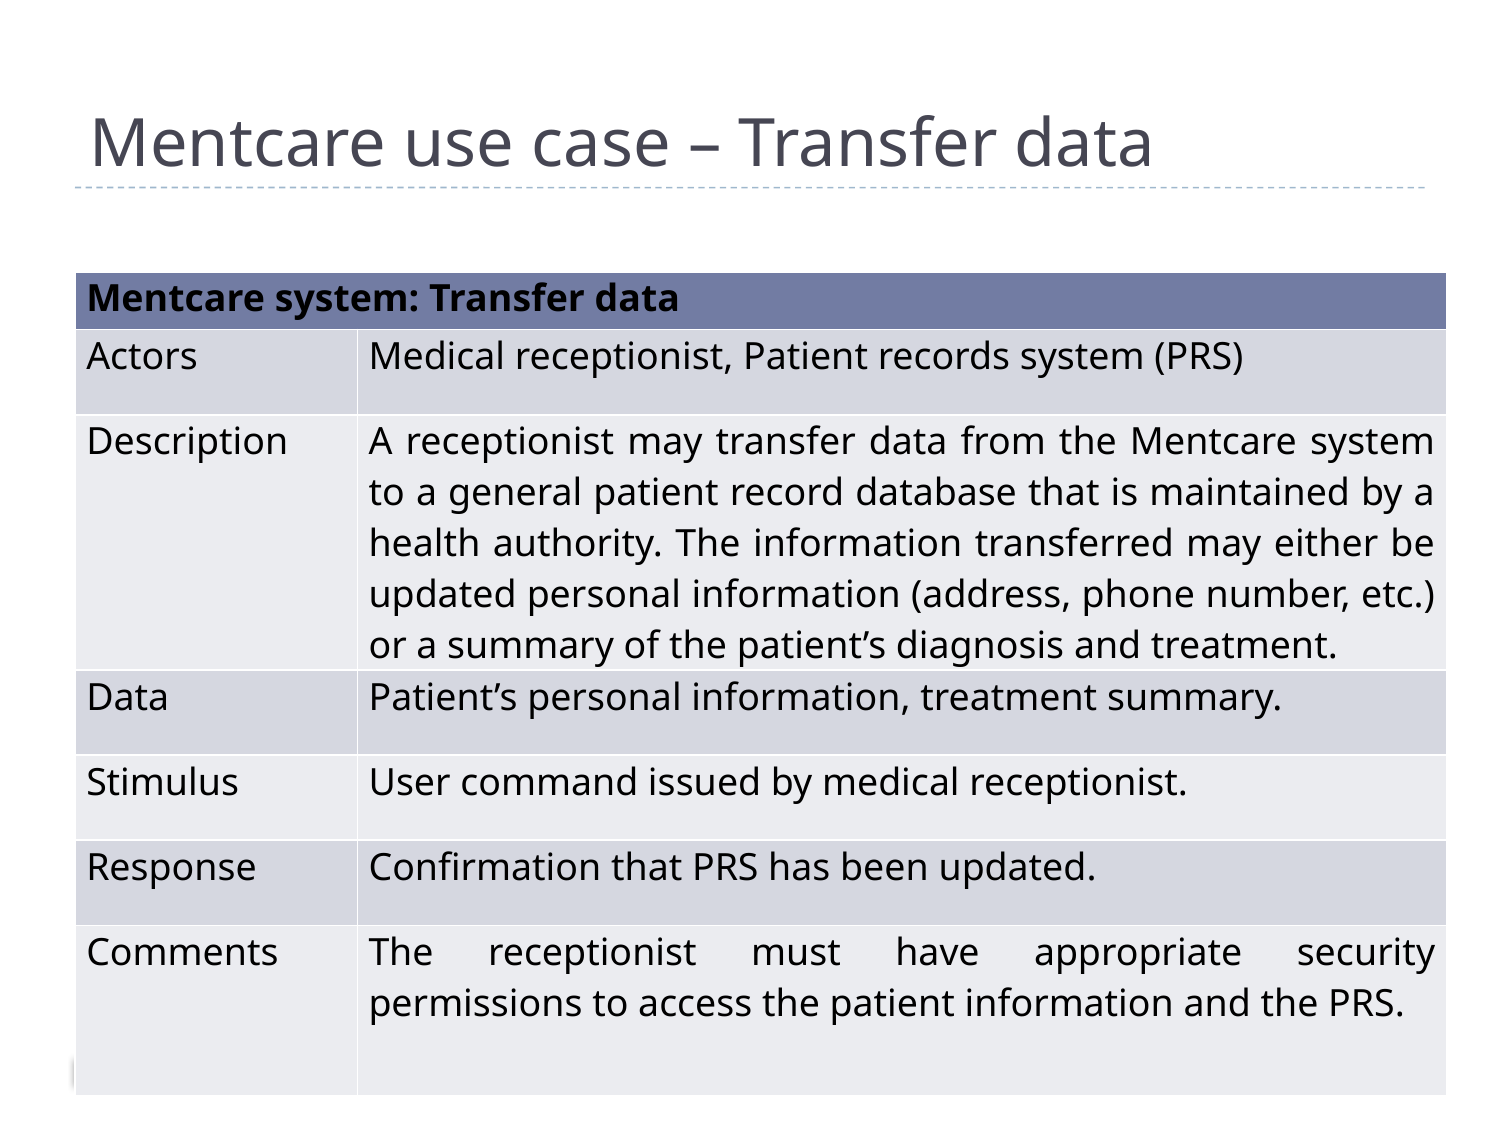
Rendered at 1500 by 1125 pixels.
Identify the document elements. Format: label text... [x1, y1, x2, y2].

table_cell Comments [76, 926, 357, 1095]
table_header Mentcare system: Transfer data [76, 273, 1446, 329]
table_cell Stimulus [76, 756, 357, 839]
slide_number 19 [100, 1097, 426, 1103]
table_cell Medical receptionist, Patient records system (PRS) [358, 330, 1446, 414]
title Mentcare use case – Transfer data [75, 24, 1425, 188]
table_cell Confirmation that PRS has been updated. [358, 841, 1446, 925]
table_cell The receptionist must have appropriate security permissions to access the patient information and the PRS. [358, 926, 1446, 1095]
table_cell Data [76, 671, 357, 754]
table_cell Patient’s personal information, treatment summary. [358, 671, 1446, 754]
table_cell Actors [76, 330, 357, 414]
table_cell A receptionist may transfer data from the Mentcare system to a general patient record database that is maintained by a health authority. The information transferred may either be updated personal information (address, phone number, etc.) or a summary of the patient’s diagnosis and treatment. [358, 416, 1446, 669]
footer Chapter 13 Security Engineering [475, 1097, 1051, 1103]
table_cell User command issued by medical receptionist. [358, 756, 1446, 839]
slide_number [1051, 1097, 1426, 1103]
table_cell Description [76, 416, 357, 669]
table_cell Response [76, 841, 357, 925]
